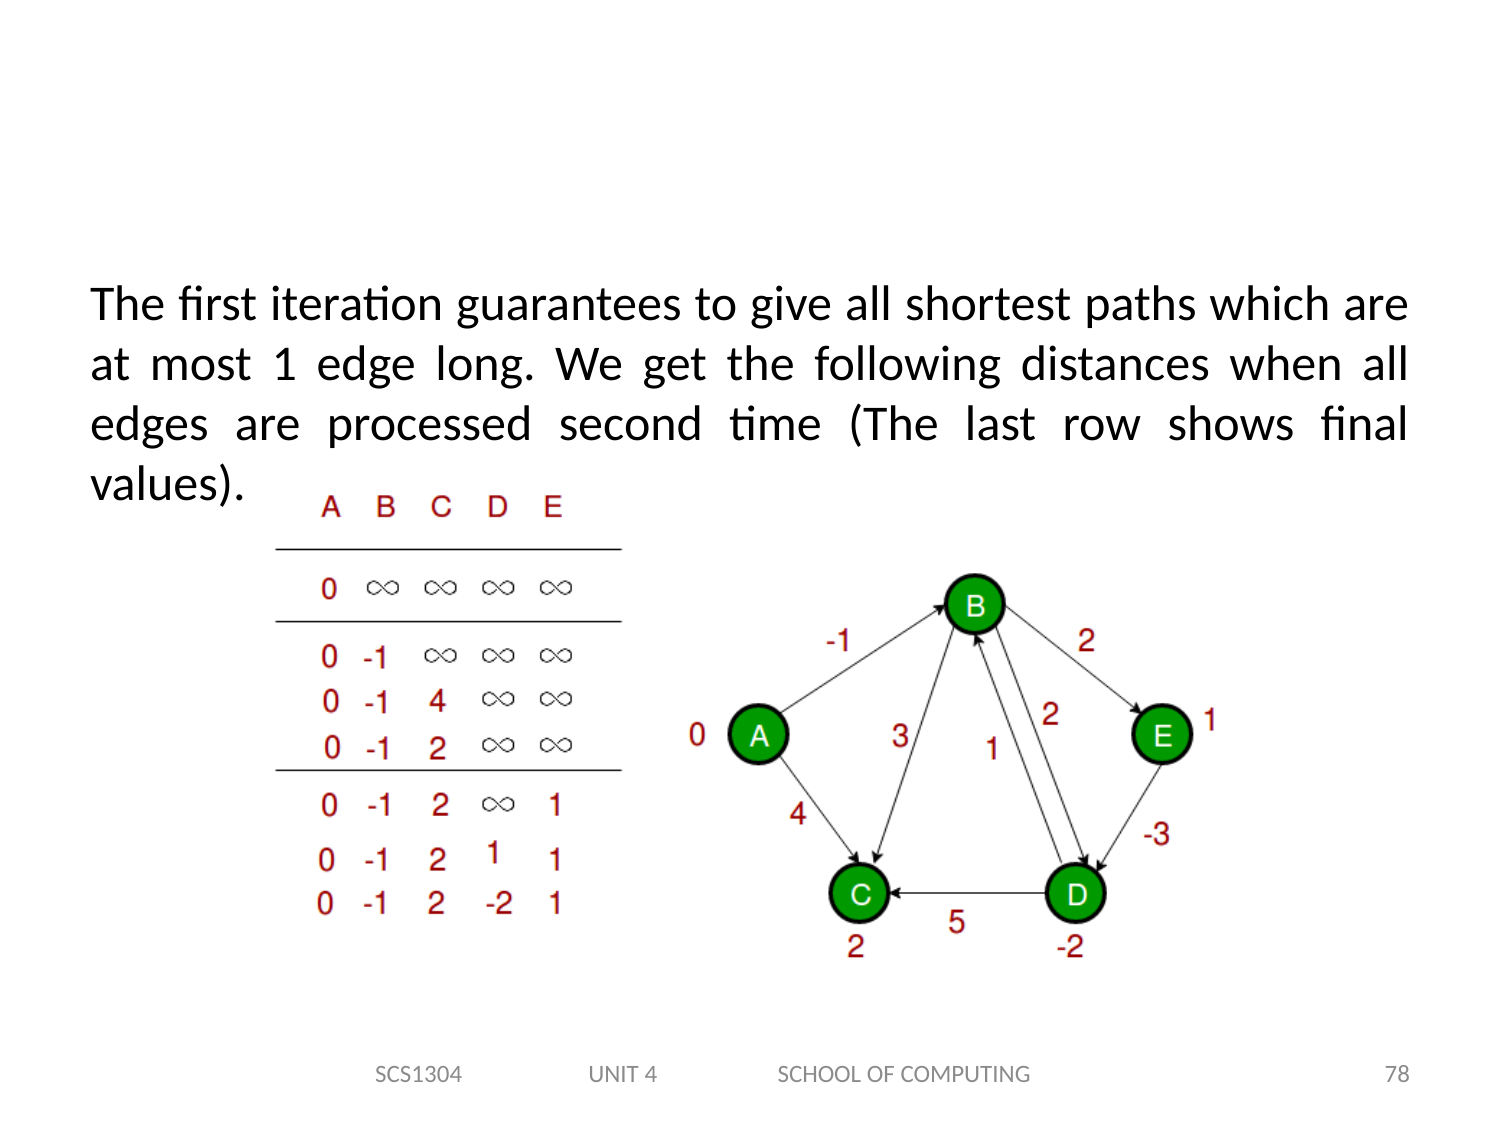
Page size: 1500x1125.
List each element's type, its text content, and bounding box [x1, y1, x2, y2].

slide_number 78 [1074, 1042, 1425, 1103]
footer SCS1304 UNIT 4 SCHOOL OF COMPUTING [87, 1042, 1074, 1103]
picture [274, 484, 1244, 969]
list The first iteration guarantees to give all shortest paths which are at most 1 edge long. We get the following distances when all edges are processed second time (The last row shows final values). [75, 262, 1425, 1005]
